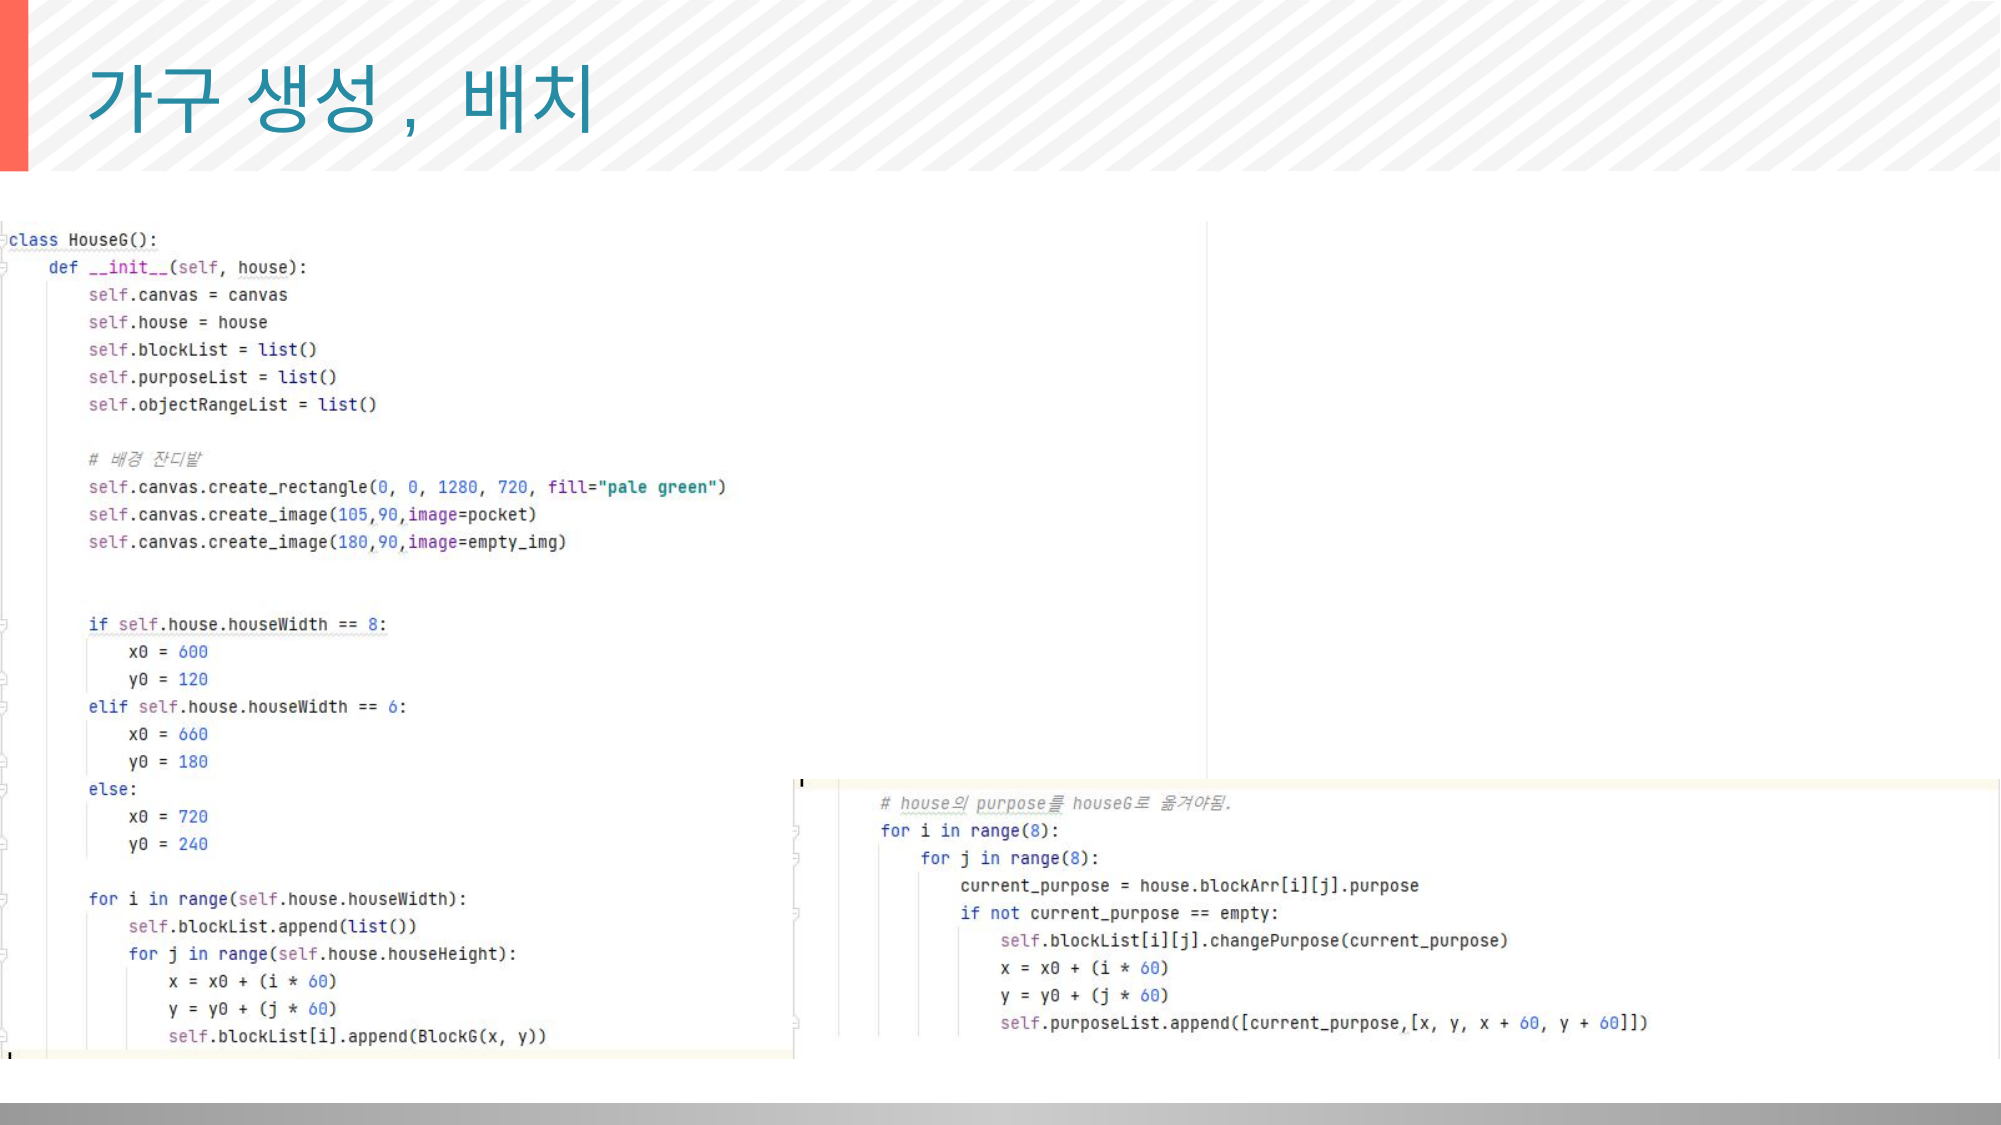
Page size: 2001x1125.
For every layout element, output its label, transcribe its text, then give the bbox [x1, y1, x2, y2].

title 가구 생성, 배치 [70, 20, 1925, 175]
picture [0, 221, 2000, 1059]
